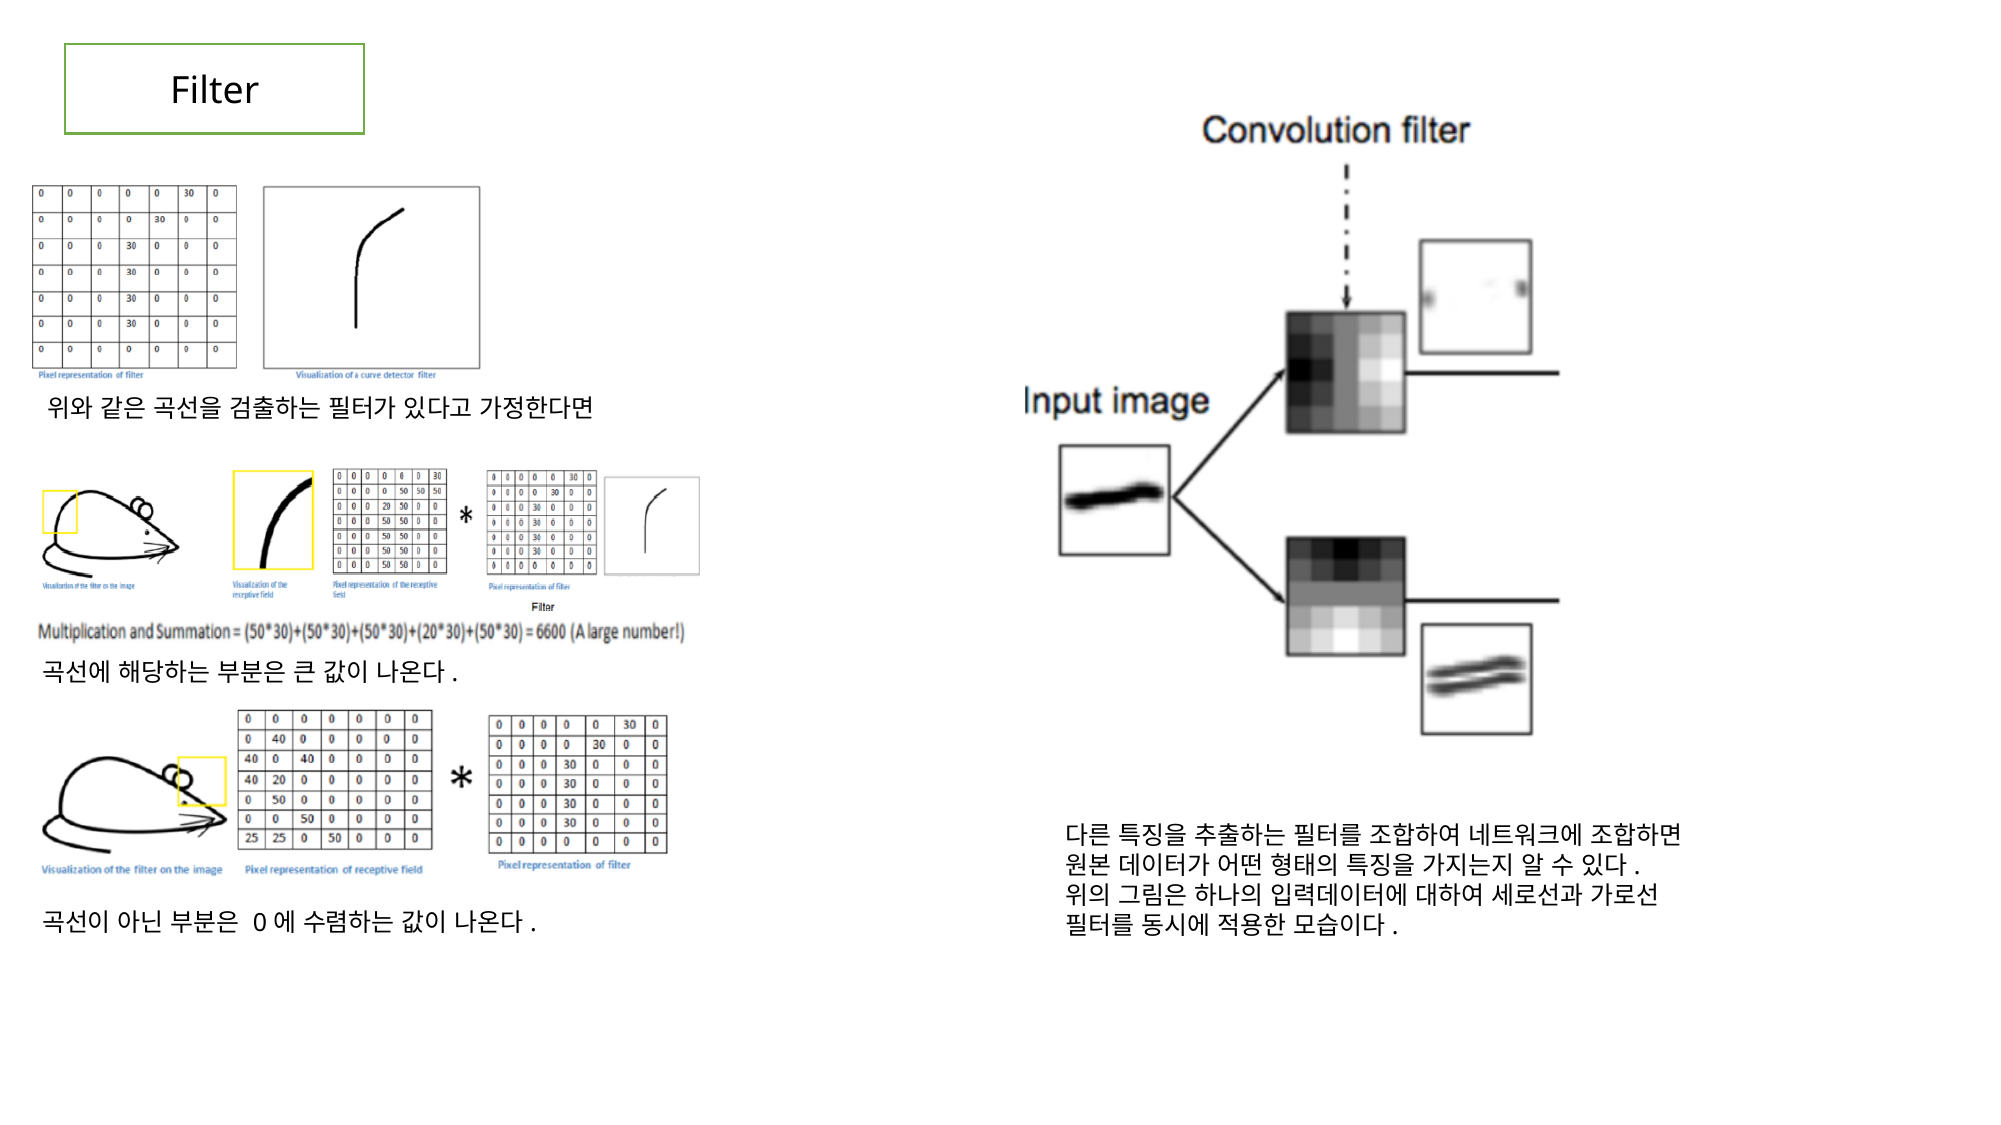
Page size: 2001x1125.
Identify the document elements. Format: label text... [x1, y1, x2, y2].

text_box Filter [64, 43, 365, 135]
text_box 곡선에 해당하는 부분은 큰 값이 나온다. [27, 649, 691, 695]
text_box 곡선이 아닌 부분은 0에 수렴하는 값이 나온다. [27, 899, 690, 944]
picture [32, 184, 494, 384]
text_box 다른 특징을 추출하는 필터를 조합하여 네트워크에 조합하면 원본 데이터가 어떤 형태의 특징을 가지는지 알 수 있다. 위의 그림은 하나의 입력데이터에 대하여 세로선과 가로선 필터를 동시에 적용한 모습이다. [1051, 812, 1714, 947]
text_box 위와 같은 곡선을 검출하는 필터가 있다고 가정한다면 [32, 385, 696, 431]
picture [14, 454, 714, 650]
picture [14, 694, 669, 877]
picture [952, 77, 1645, 784]
